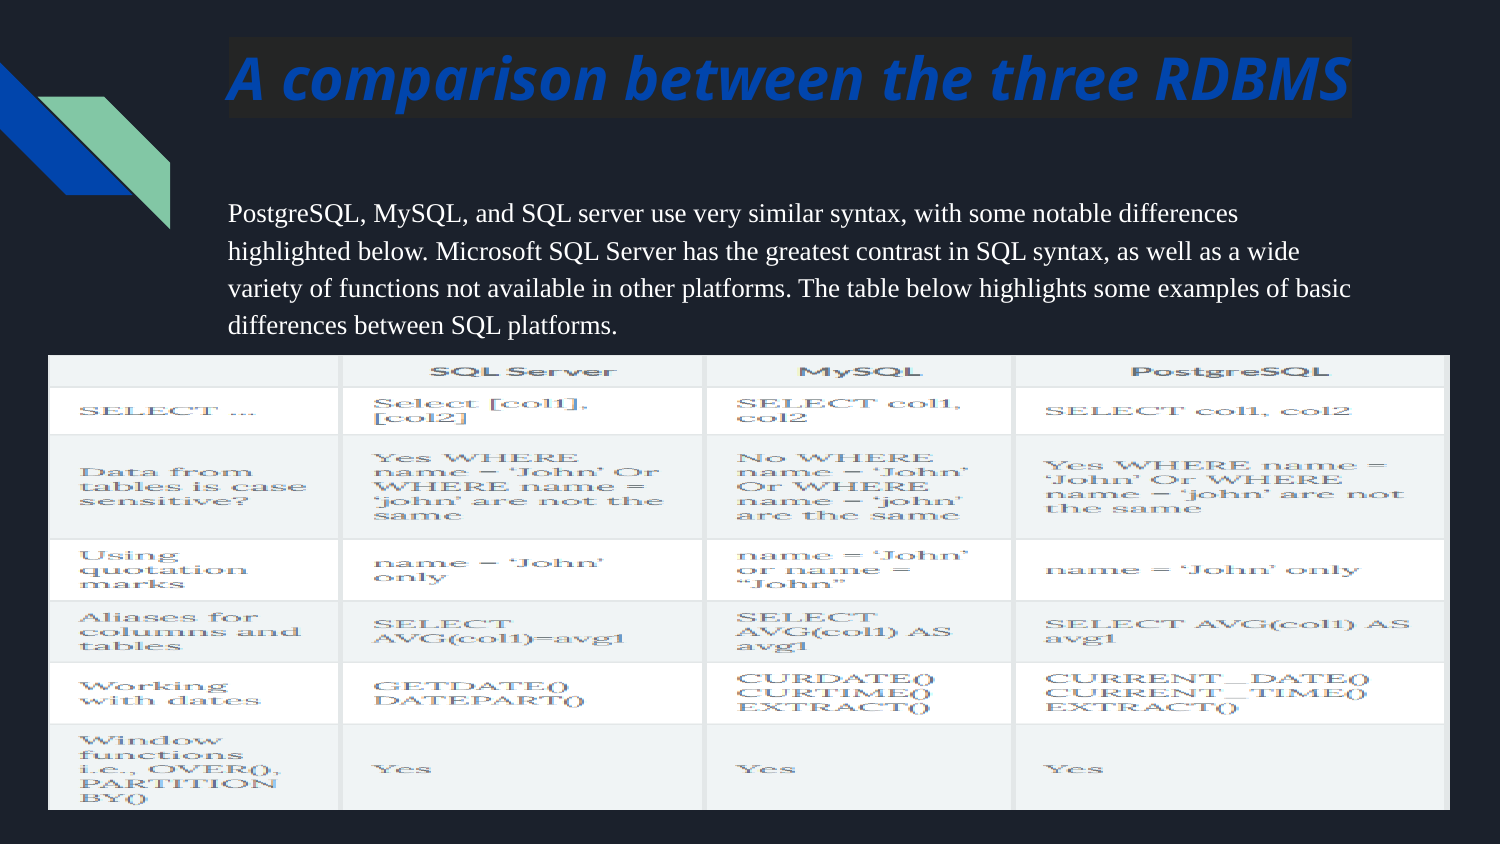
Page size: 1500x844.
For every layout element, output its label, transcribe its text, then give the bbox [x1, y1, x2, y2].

list PostgreSQL, MySQL, and SQL server use very similar syntax, with some notable differences highlighted below. Microsoft SQL Server has the greatest contrast in SQL syntax, as well as a wide variety of functions not available in other platforms. The table below highlights some examples of basic differences between SQL platforms. [212, 175, 1368, 354]
picture [48, 355, 1450, 810]
title A comparison between the three RDBMS [212, 25, 1368, 175]
